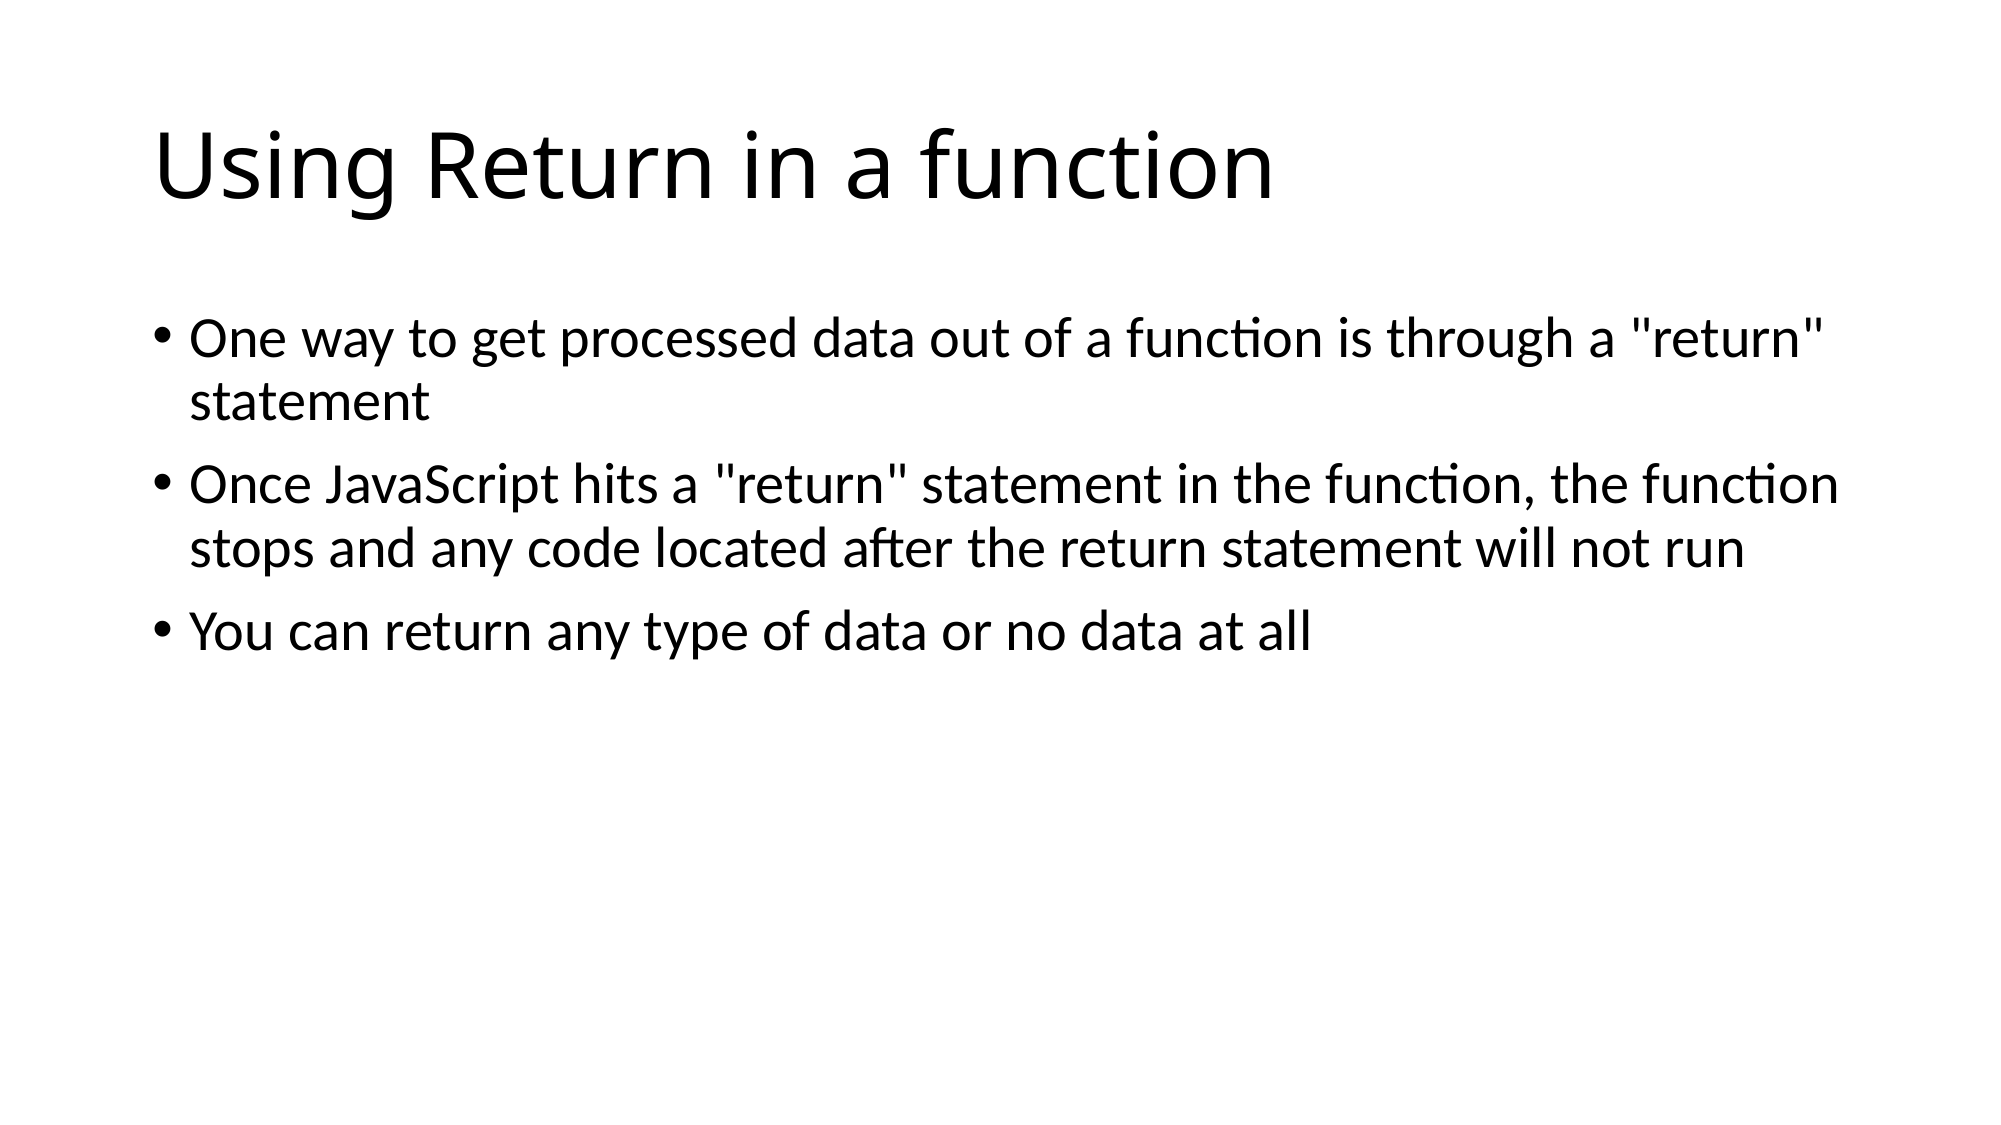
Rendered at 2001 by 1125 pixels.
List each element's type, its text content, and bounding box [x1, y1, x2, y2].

title Using Return in a function [137, 59, 1863, 278]
list One way to get processed data out of a function is through a "return" statement Once JavaScript hits a "return" statement in the function, the function stops and any code located after the return statement will not run You can return any type of data or no data at all [137, 299, 1863, 1014]
